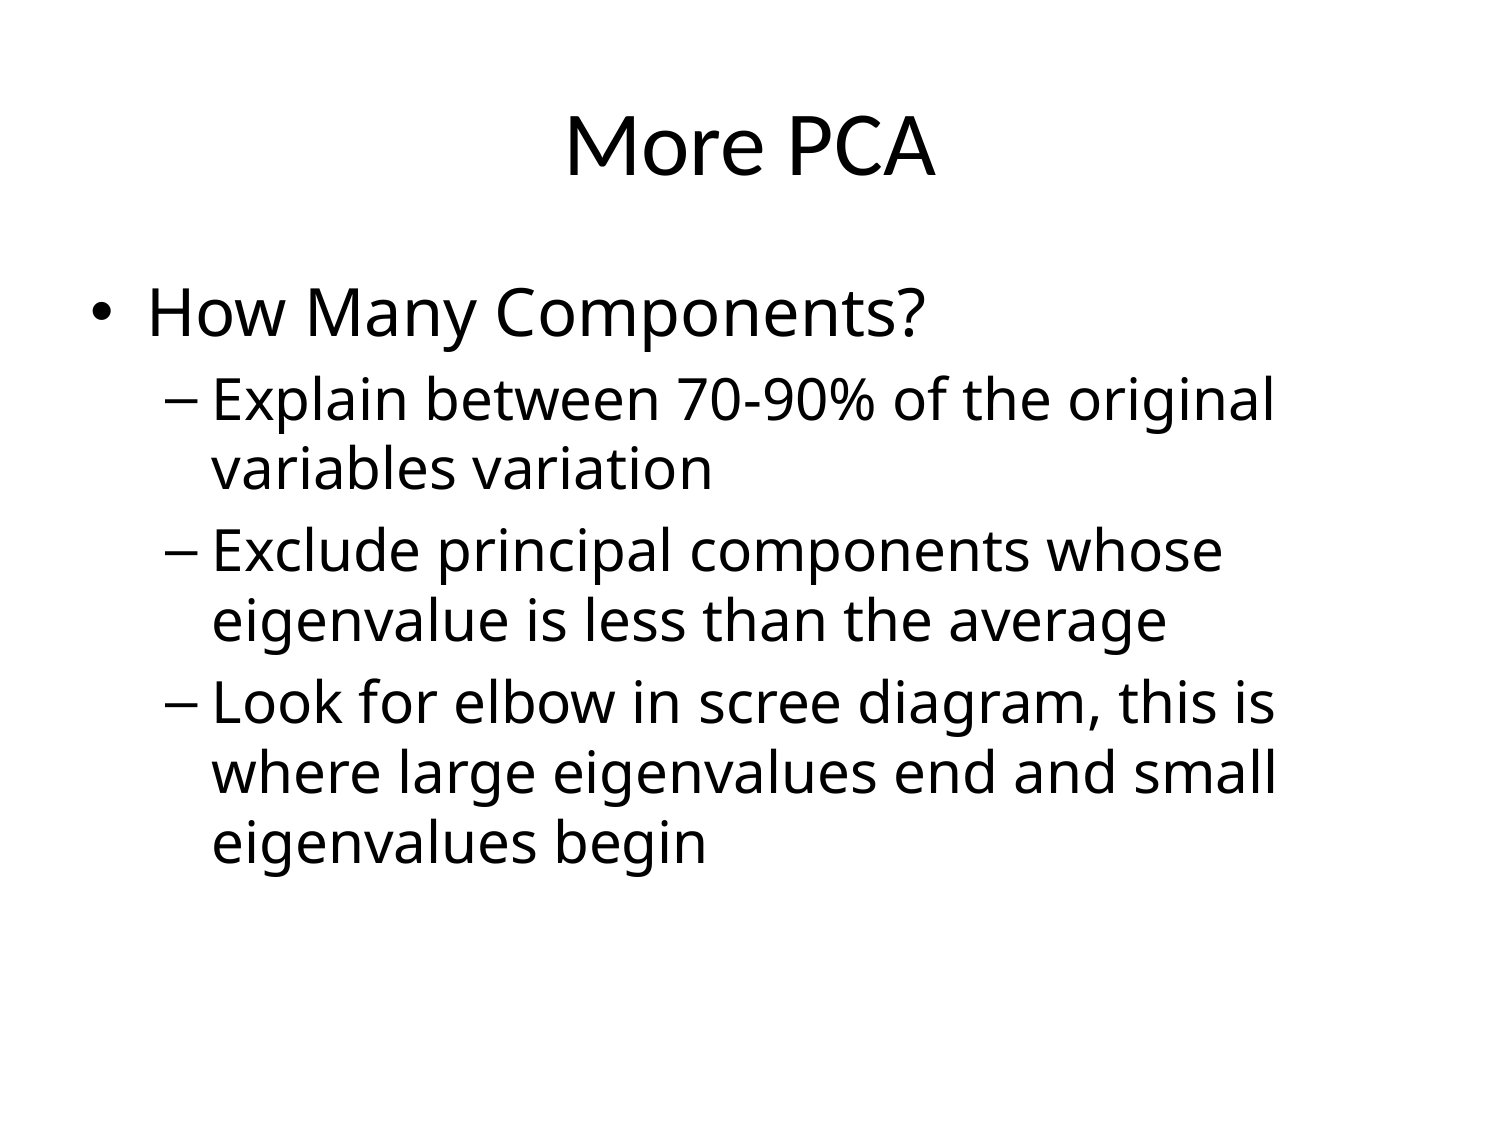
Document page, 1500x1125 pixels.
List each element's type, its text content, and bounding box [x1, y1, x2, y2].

title More PCA [75, 45, 1425, 233]
list How Many Components? Explain between 70-90% of the original variables variation Exclude principal components whose eigenvalue is less than the average Look for elbow in scree diagram, this is where large eigenvalues end and small eigenvalues begin [75, 262, 1425, 1005]
